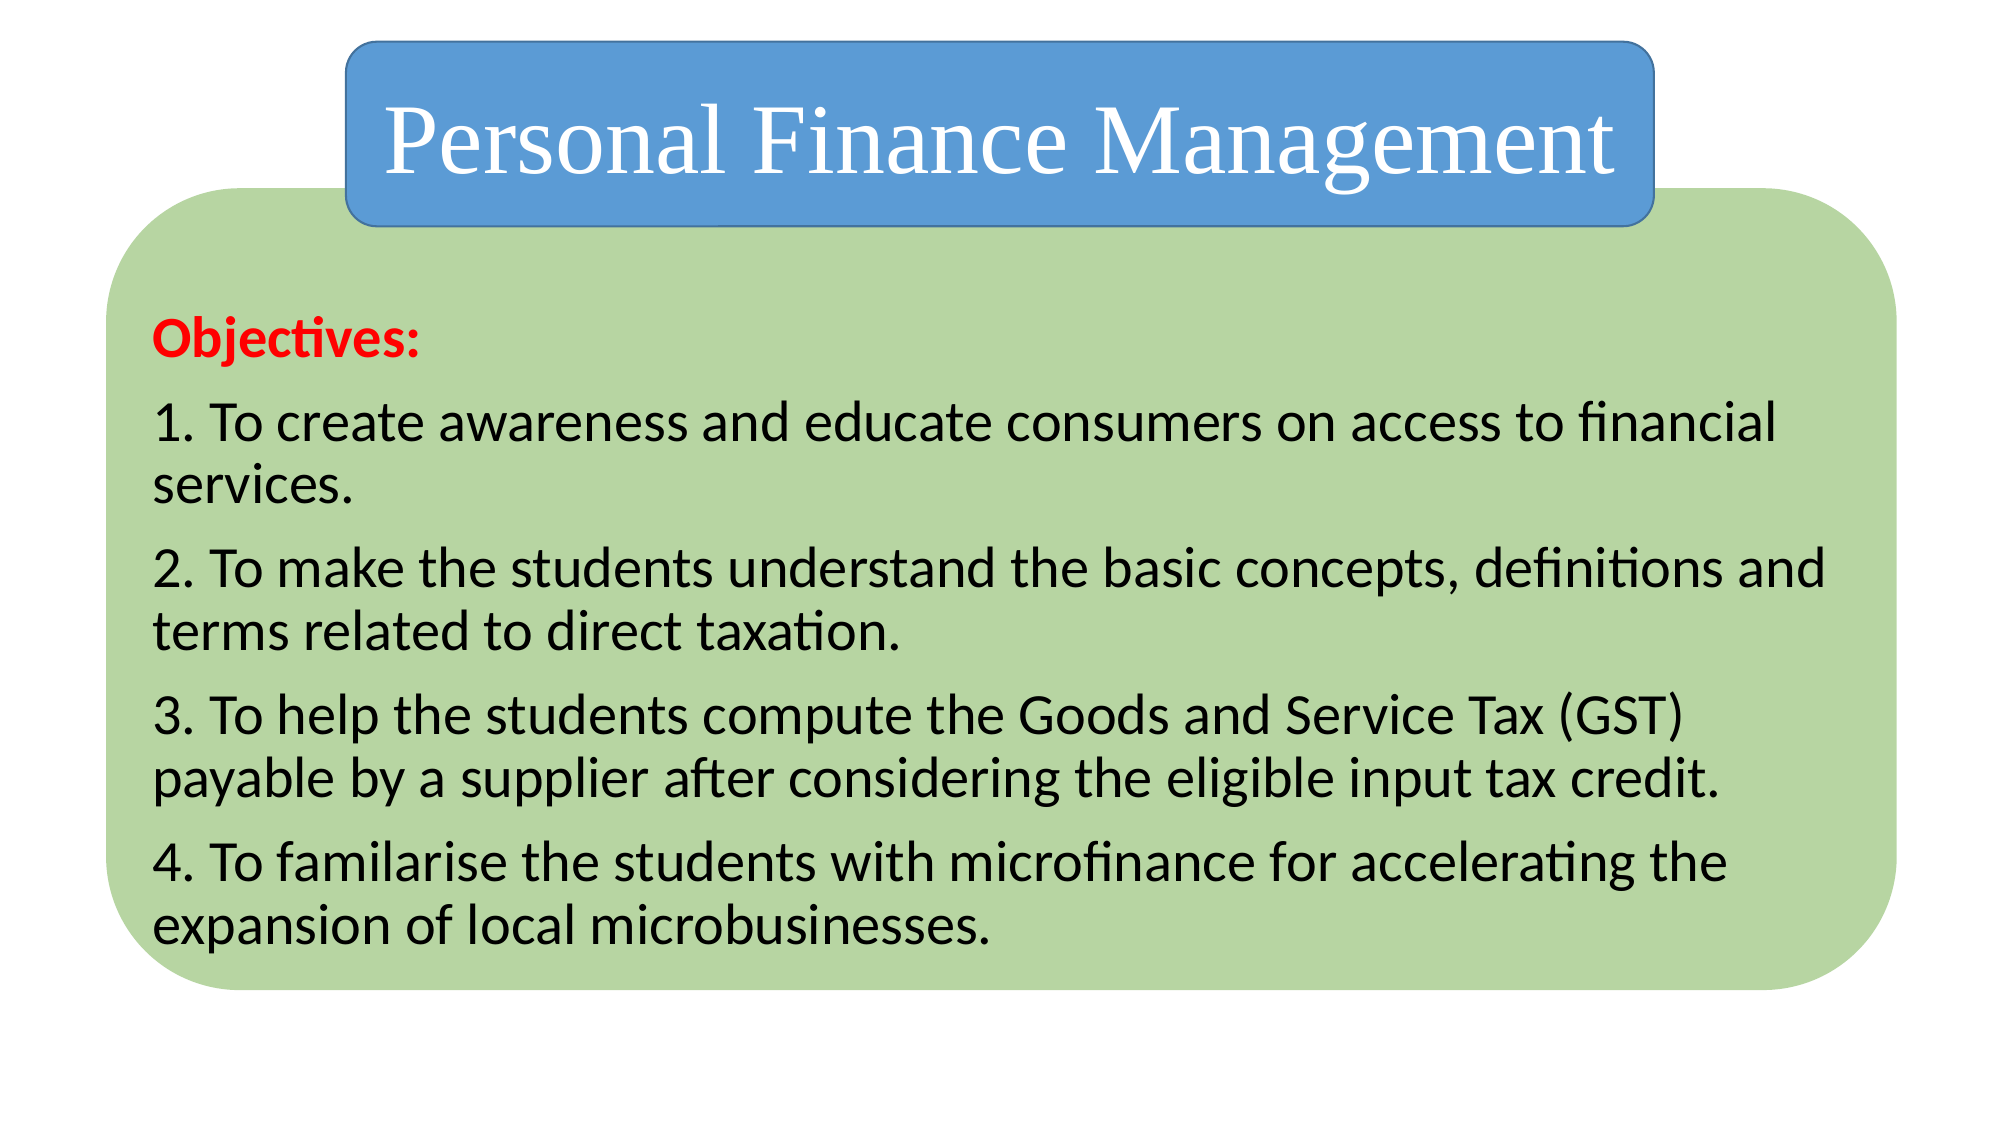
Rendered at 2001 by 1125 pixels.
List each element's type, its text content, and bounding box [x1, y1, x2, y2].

text_box [106, 188, 1897, 946]
text_box Personal Finance Management [344, 40, 1655, 228]
list Objectives: 1. To create awareness and educate consumers on access to financial services. 2. To make the students understand the basic concepts, definitions and terms related to direct taxation. 3. To help the students compute the Goods and Service Tax (GST) payable by a supplier after considering the eligible input tax credit. 4. To familarise the students with microfinance for accelerating the expansion of local microbusinesses. [137, 299, 1863, 1014]
